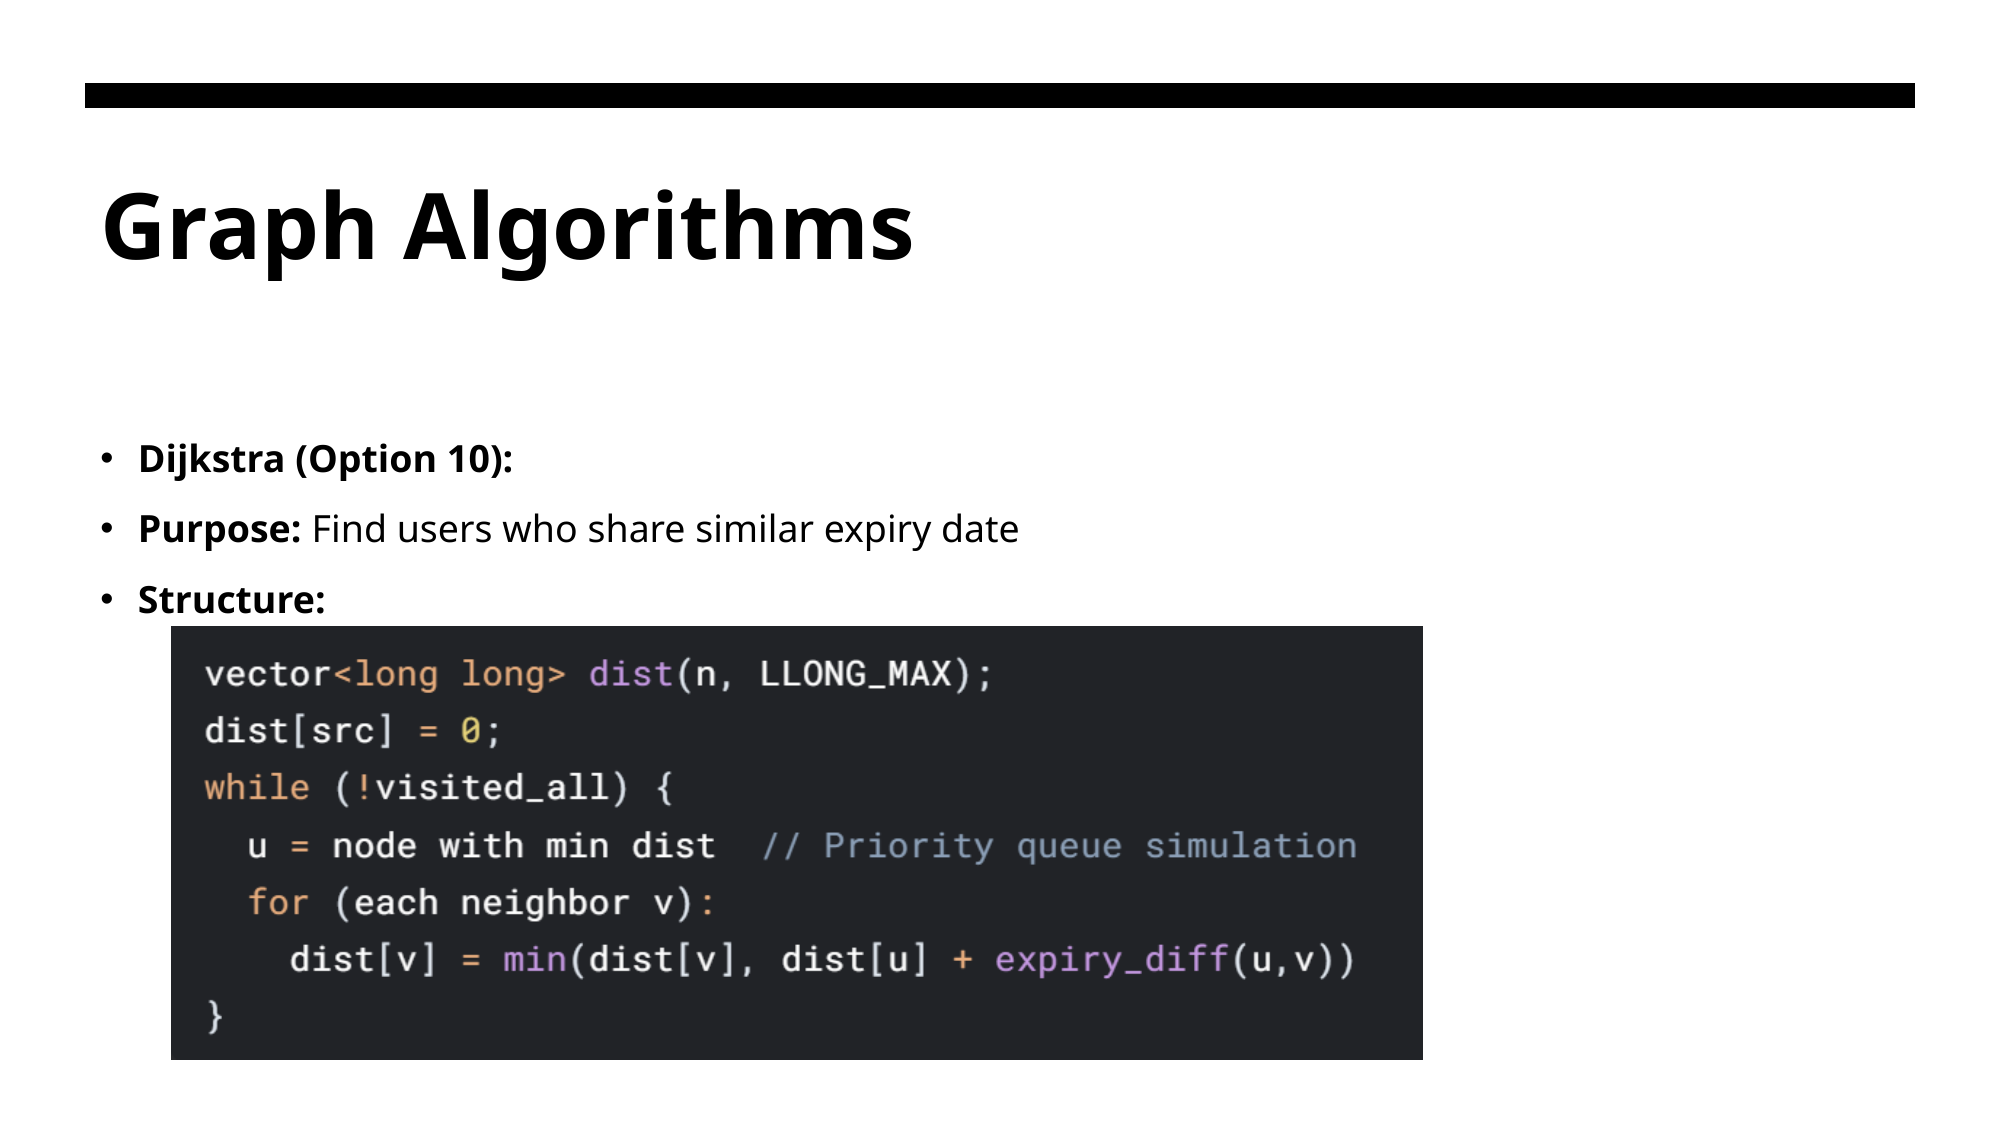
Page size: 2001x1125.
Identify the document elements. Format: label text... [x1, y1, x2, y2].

picture [171, 625, 1423, 1061]
list Dijkstra (Option 10): Purpose: Find users who share similar expiry date Structure: [85, 423, 1916, 1041]
title Graph Algorithms [85, 160, 1916, 401]
